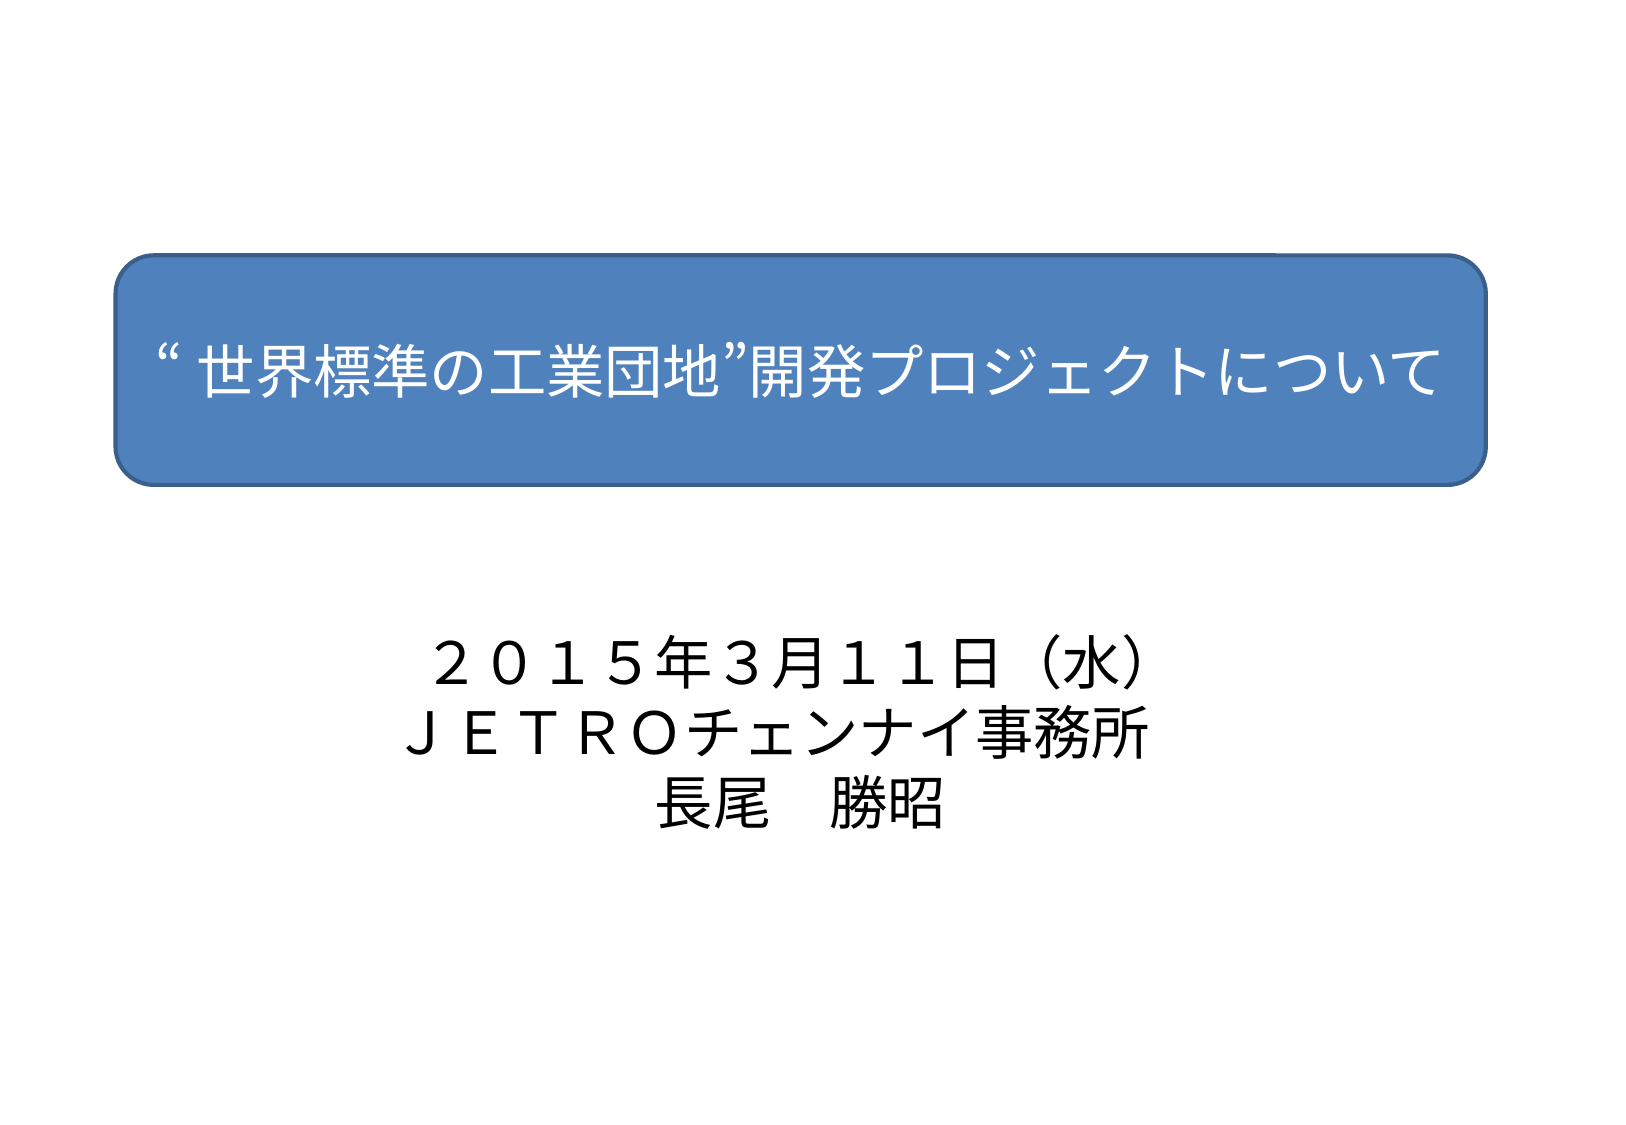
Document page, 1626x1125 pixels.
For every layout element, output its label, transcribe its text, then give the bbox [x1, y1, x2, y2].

text_box ２０１５年３月１１日（水） ＪＥＴＲＯチェンナイ事務所 長尾 勝昭 [292, 618, 1309, 844]
text_box “世界標準の工業団地”開発プロジェクトについて [113, 253, 1488, 487]
